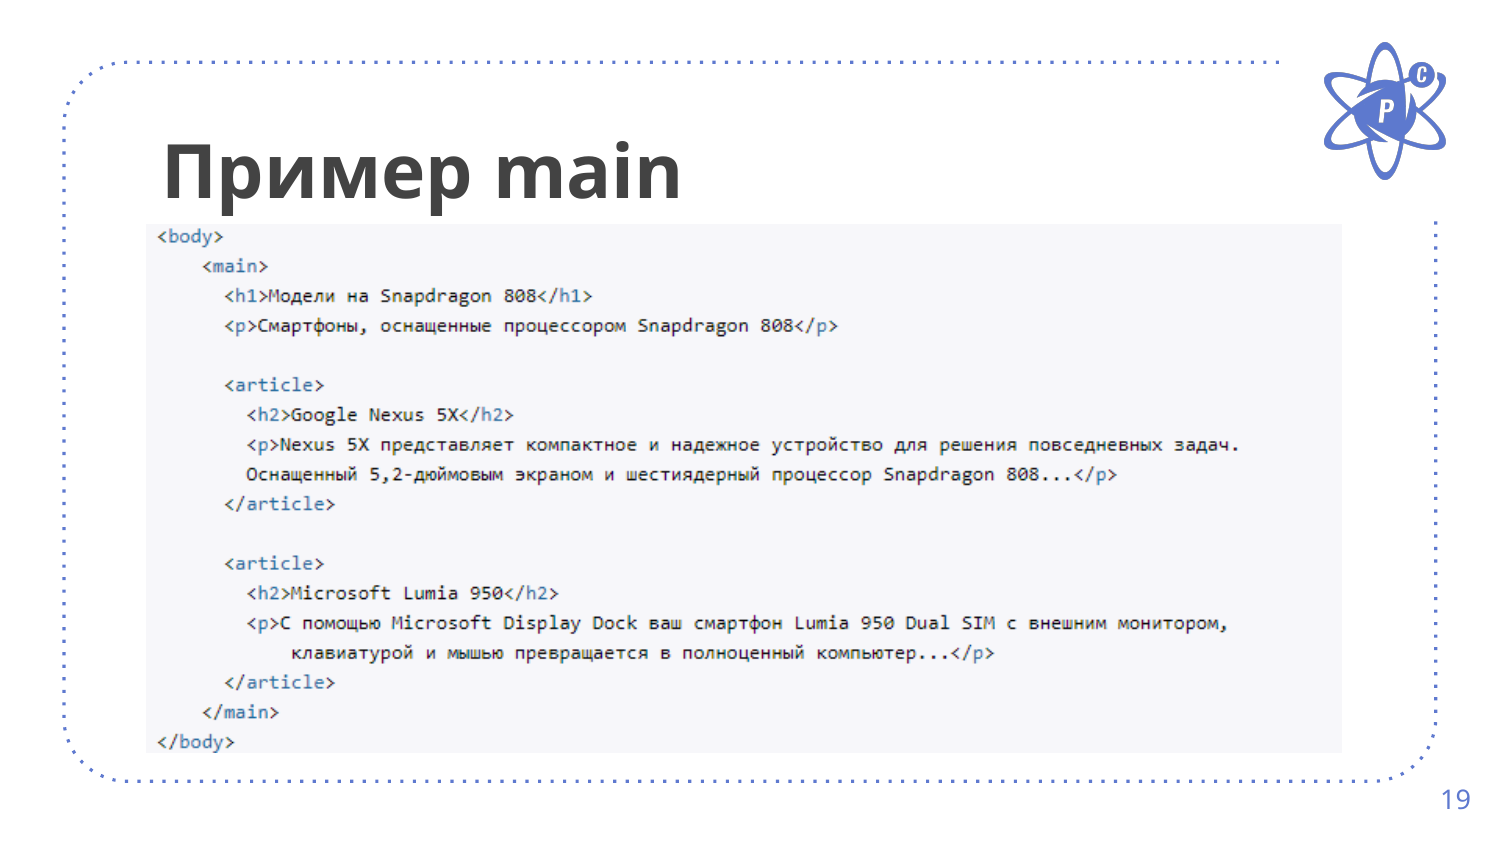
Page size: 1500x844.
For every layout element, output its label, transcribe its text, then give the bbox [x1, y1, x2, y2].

text_box Пример main [146, 108, 1304, 223]
picture [146, 224, 1342, 754]
picture [1324, 42, 1446, 180]
text_box 19 [1411, 752, 1500, 844]
